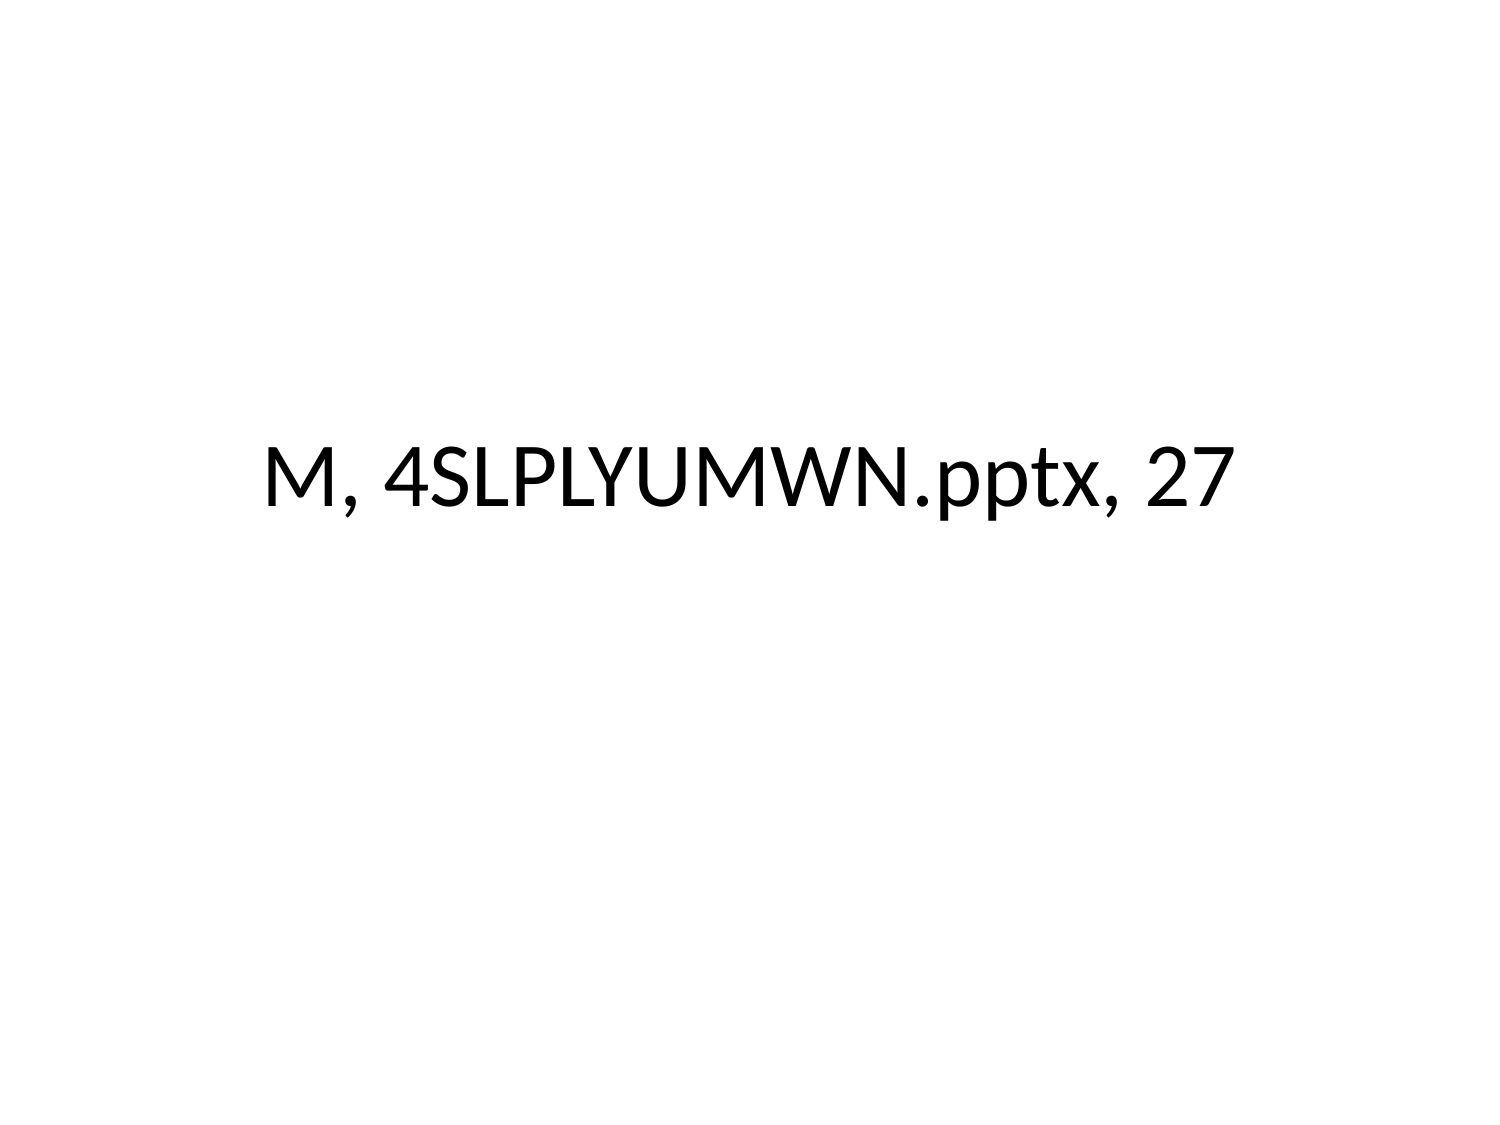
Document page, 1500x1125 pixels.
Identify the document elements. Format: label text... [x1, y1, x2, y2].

title M, 4SLPLYUMWN.pptx, 27 [112, 349, 1388, 591]
